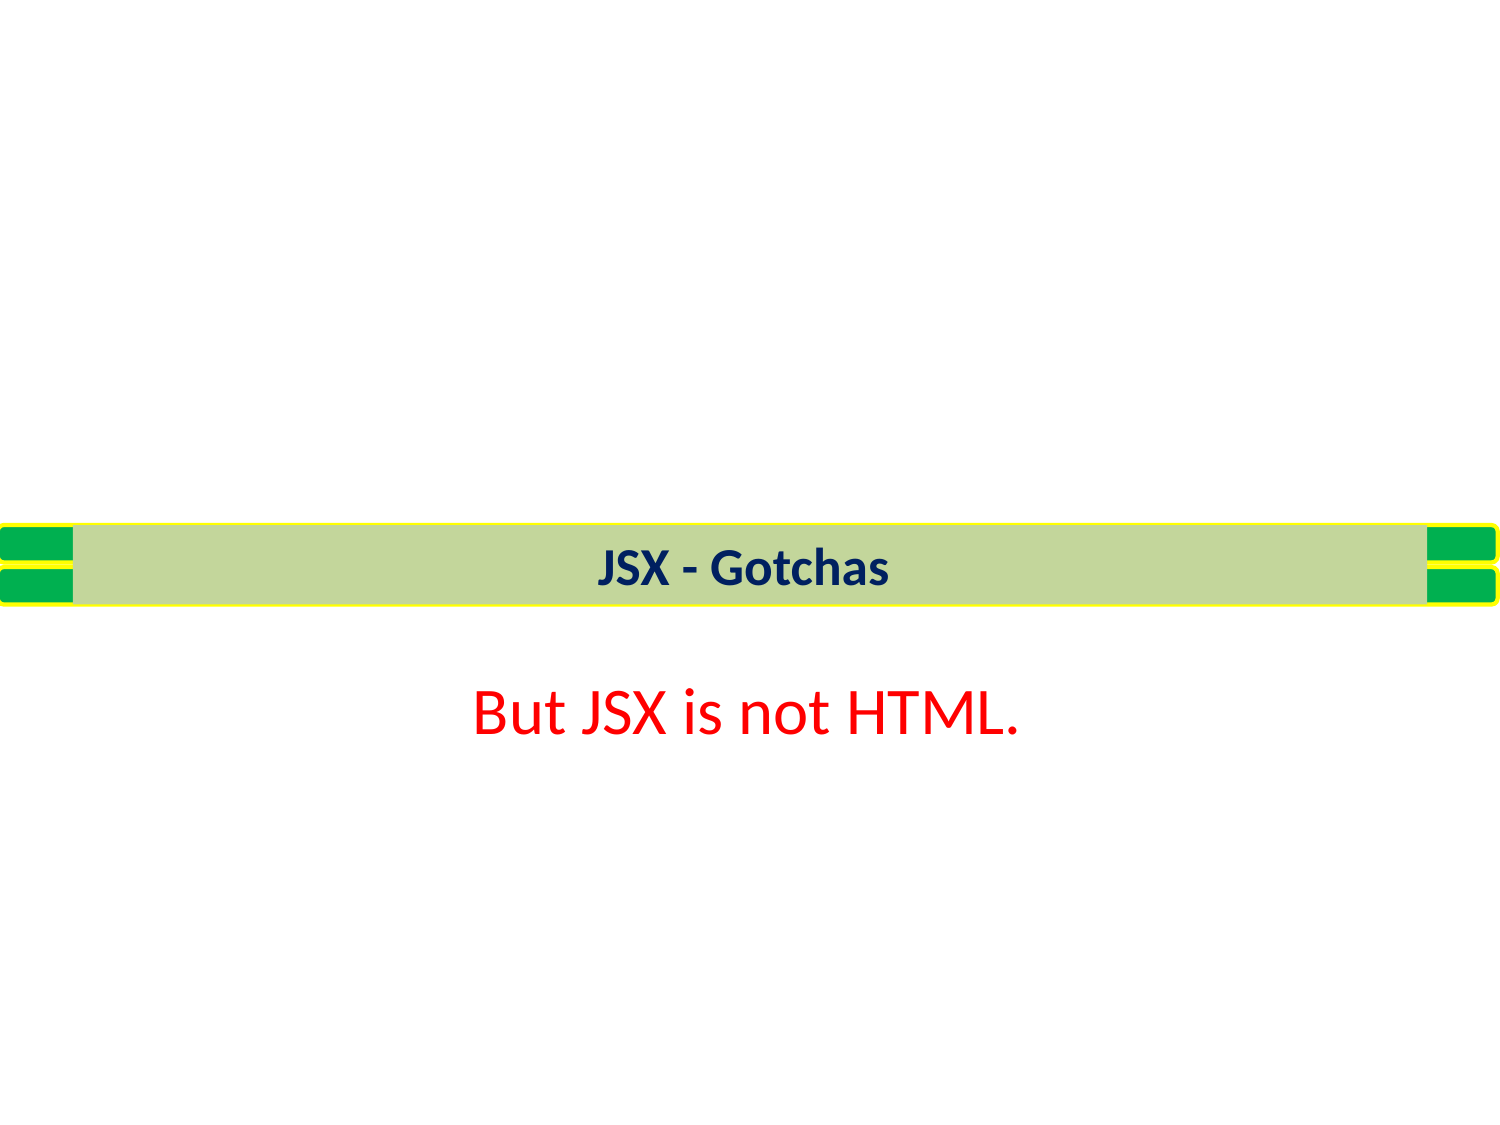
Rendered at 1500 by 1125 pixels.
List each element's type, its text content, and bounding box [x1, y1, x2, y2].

text_box [0, 522, 1500, 565]
subtitle JSX - Gotchas [72, 525, 1428, 605]
text_box [0, 565, 1500, 607]
text_box But JSX is not HTML. [458, 660, 1038, 756]
